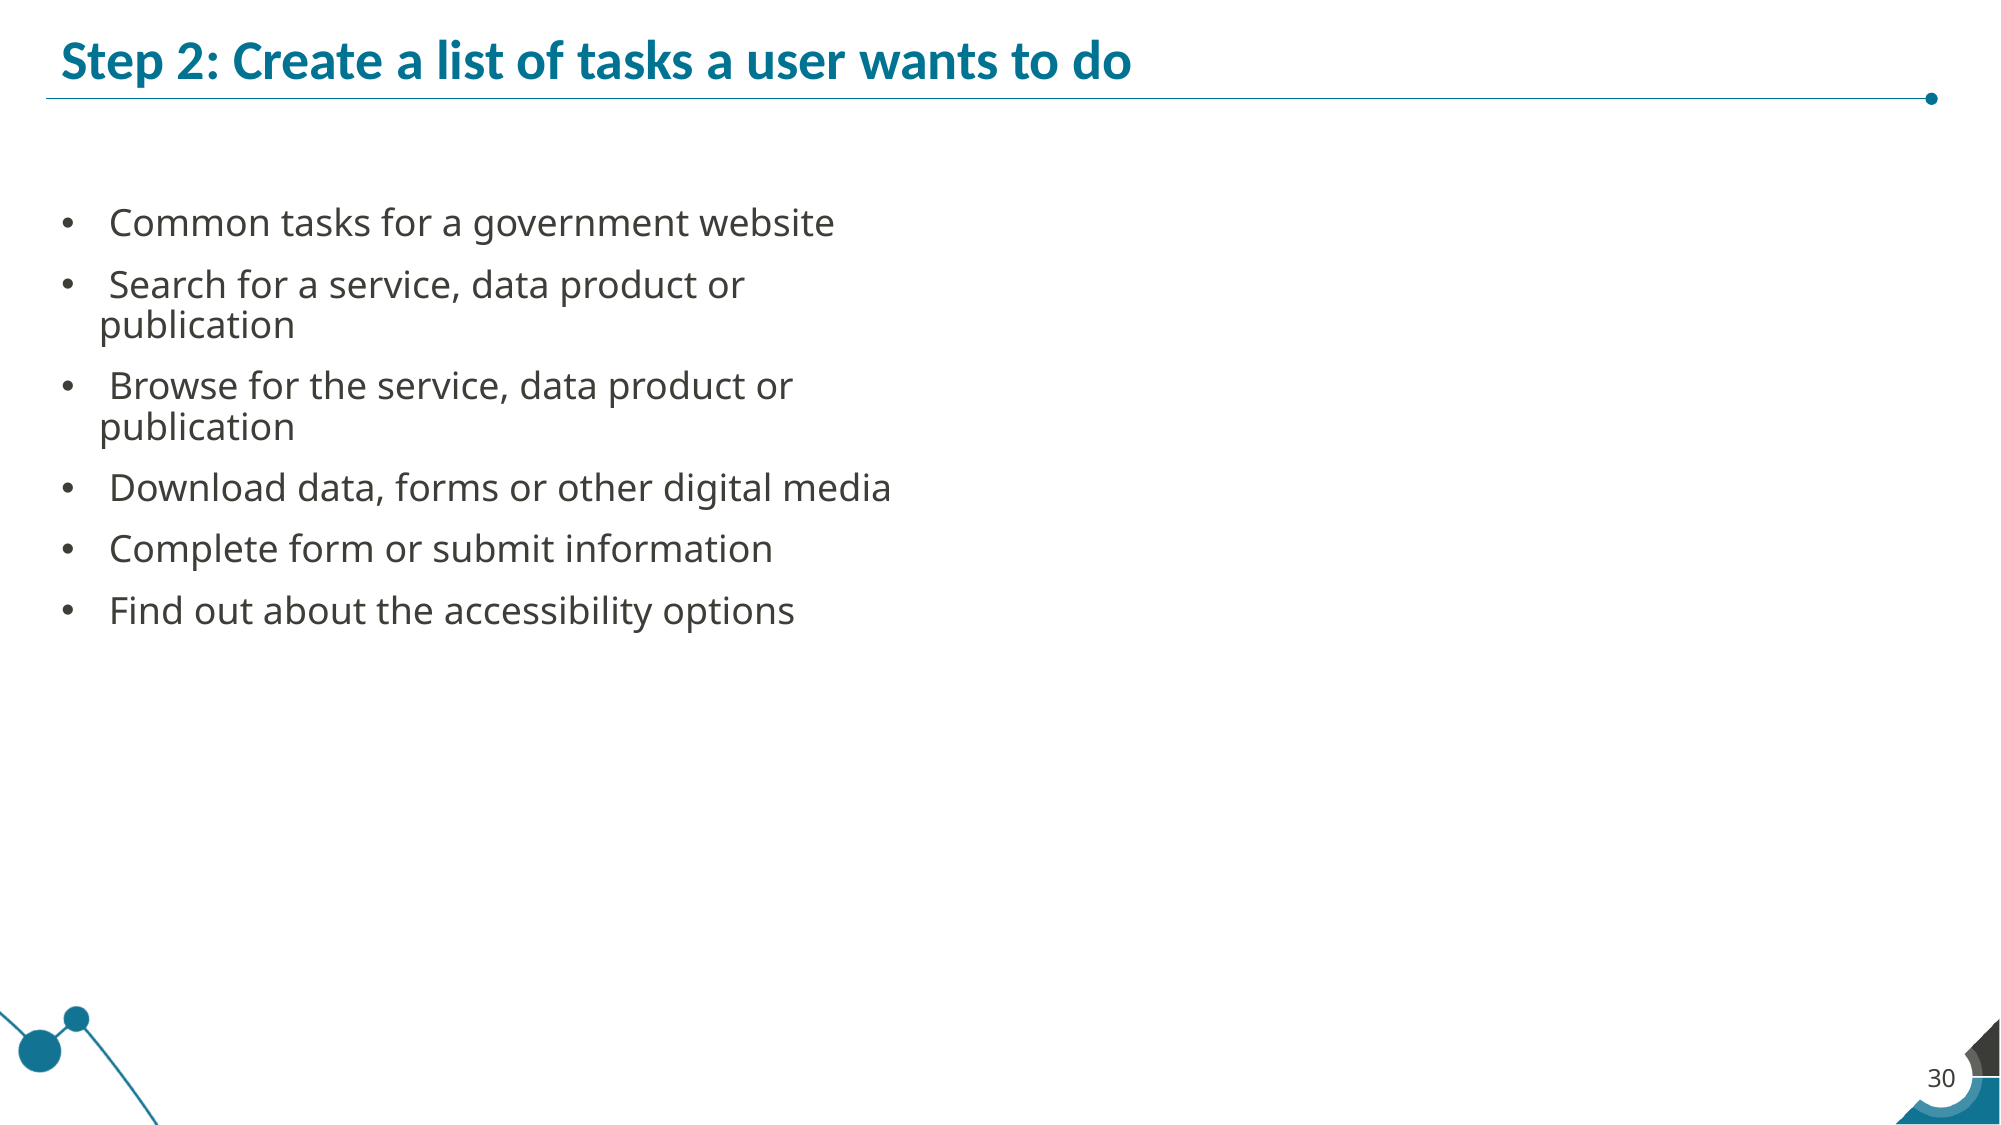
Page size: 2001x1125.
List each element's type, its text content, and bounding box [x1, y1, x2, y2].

picture [0, 996, 159, 1125]
list Common tasks for a government website Search for a service, data product or publication Browse for the service, data product or publication Download data, forms or other digital media Complete form or submit information Find out about the accessibility options [46, 131, 925, 1050]
title Step 2: Create a list of tasks a user wants to do [46, 23, 1772, 99]
picture [1889, 1006, 2000, 1125]
